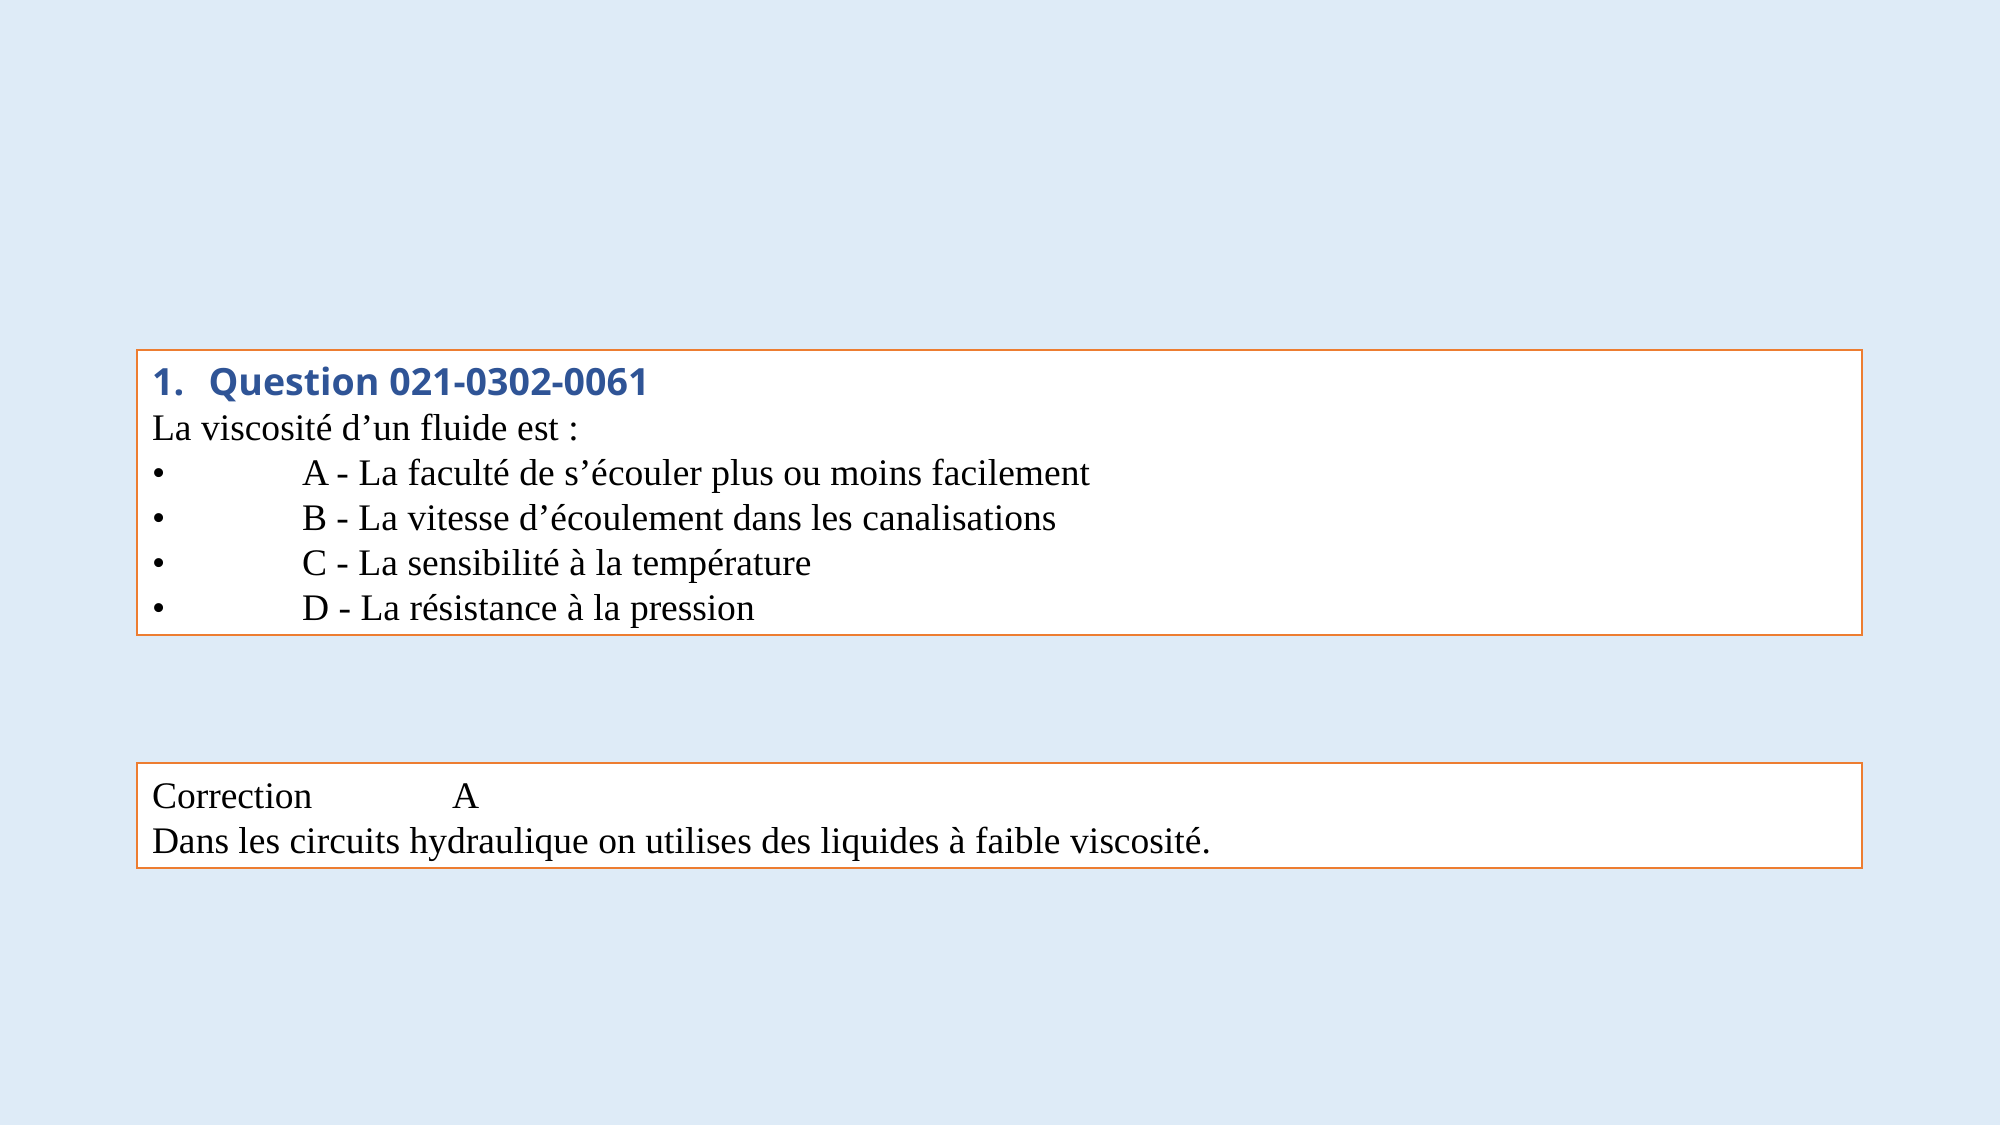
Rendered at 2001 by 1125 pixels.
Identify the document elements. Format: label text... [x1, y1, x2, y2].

text_box Correction A Dans les circuits hydraulique on utilises des liquides à faible viscosité. [136, 762, 1863, 869]
text_box Question 021-0302-0061 La viscosité d’un fluide est : • A - La faculté de s’écouler plus ou moins facilement • B - La vitesse d’écoulement dans les canalisations • C - La sensibilité à la température • D - La résistance à la pression [136, 349, 1863, 636]
